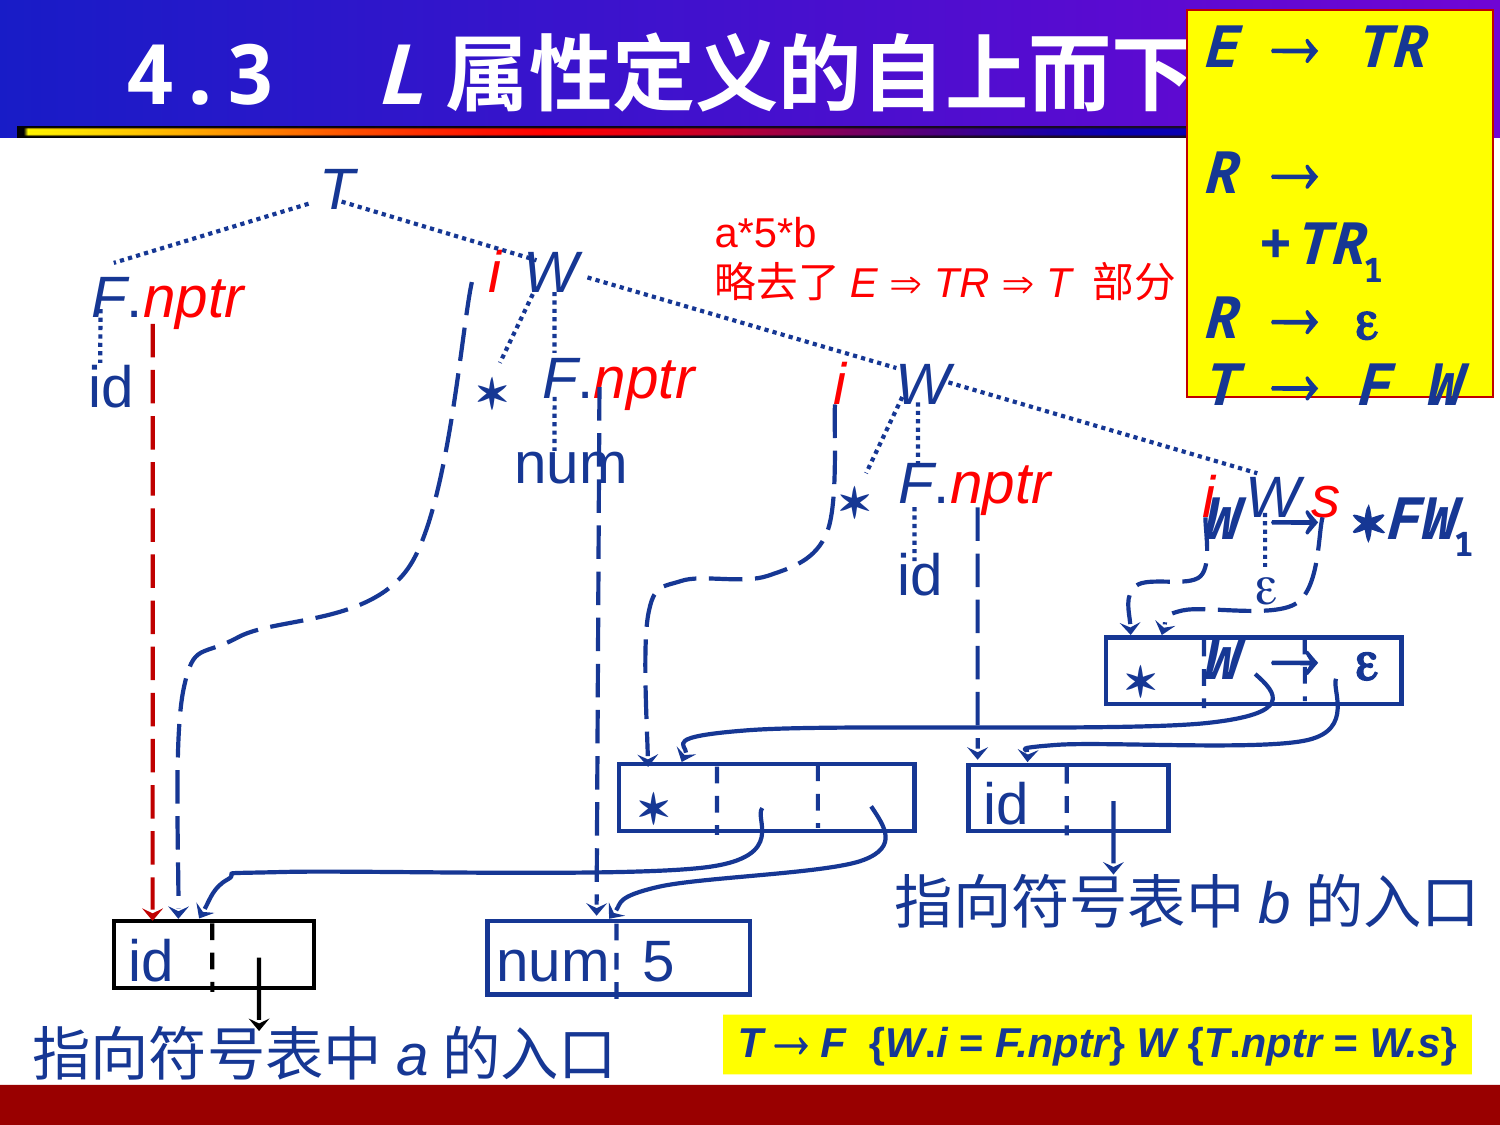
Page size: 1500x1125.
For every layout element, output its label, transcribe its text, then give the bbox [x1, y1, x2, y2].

picture [17, 126, 1186, 138]
title 4.3 L属性定义的自上而下计算 [49, 24, 1186, 118]
list E  TR R  +TR1 R   T  F W W  FW1 W   [1186, 9, 1494, 398]
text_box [24, 148, 1488, 1075]
